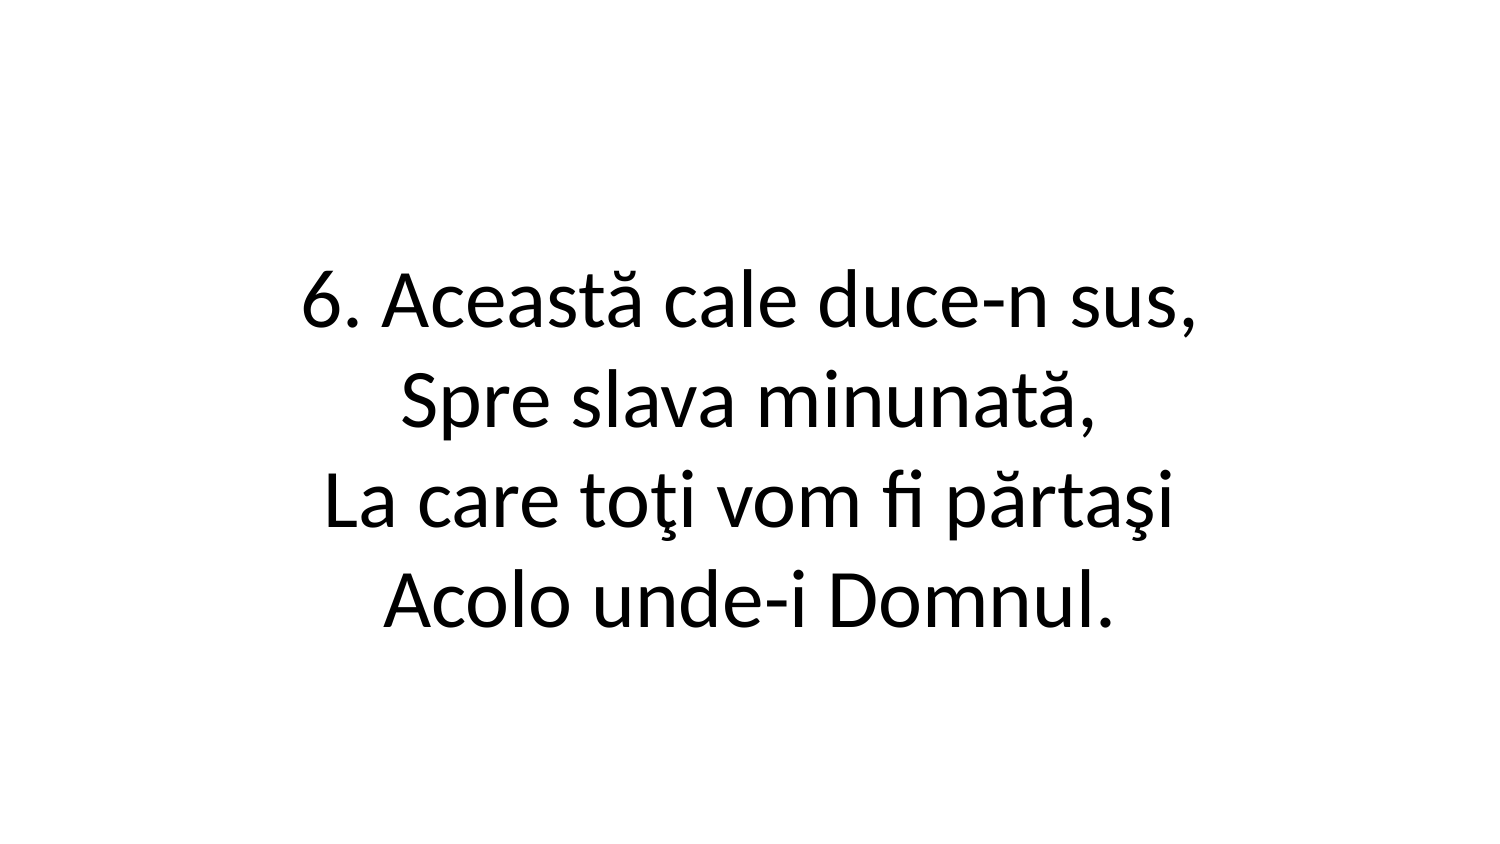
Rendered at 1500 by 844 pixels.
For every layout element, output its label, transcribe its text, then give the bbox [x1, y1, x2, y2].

text_box 6. Această cale duce-n sus, Spre slava minunată, La care toţi vom fi părtaşi Acolo unde-i Domnul. [285, 192, 1215, 652]
